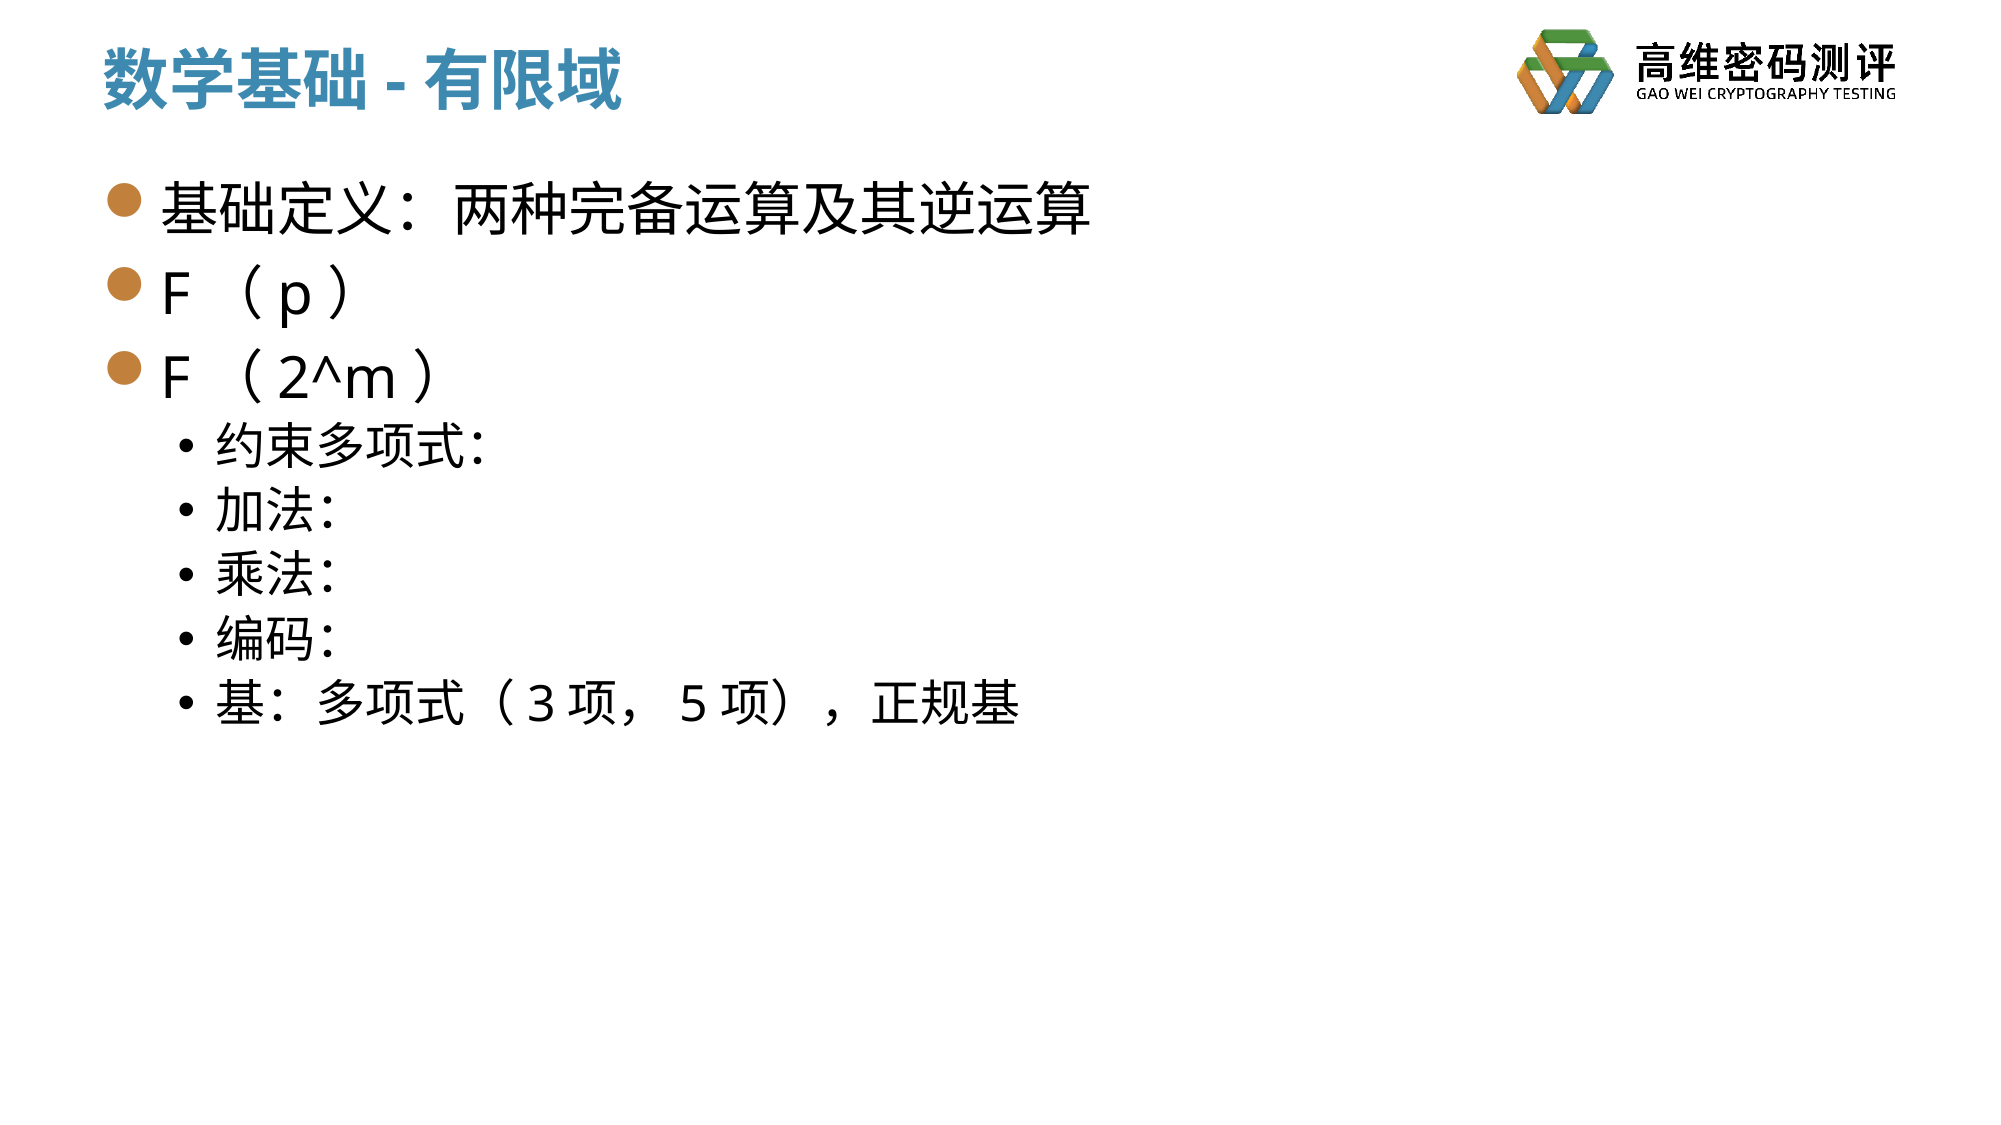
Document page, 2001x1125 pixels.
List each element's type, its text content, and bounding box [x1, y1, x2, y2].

title 数学基础-有限域 [87, 30, 1508, 136]
list 基础定义：两种完备运算及其逆运算 F（p） F（2^m） 约束多项式： 加法： 乘法： 编码： 基：多项式（3项，5项），正规基 [87, 172, 1936, 1014]
picture [1375, 0, 2001, 186]
